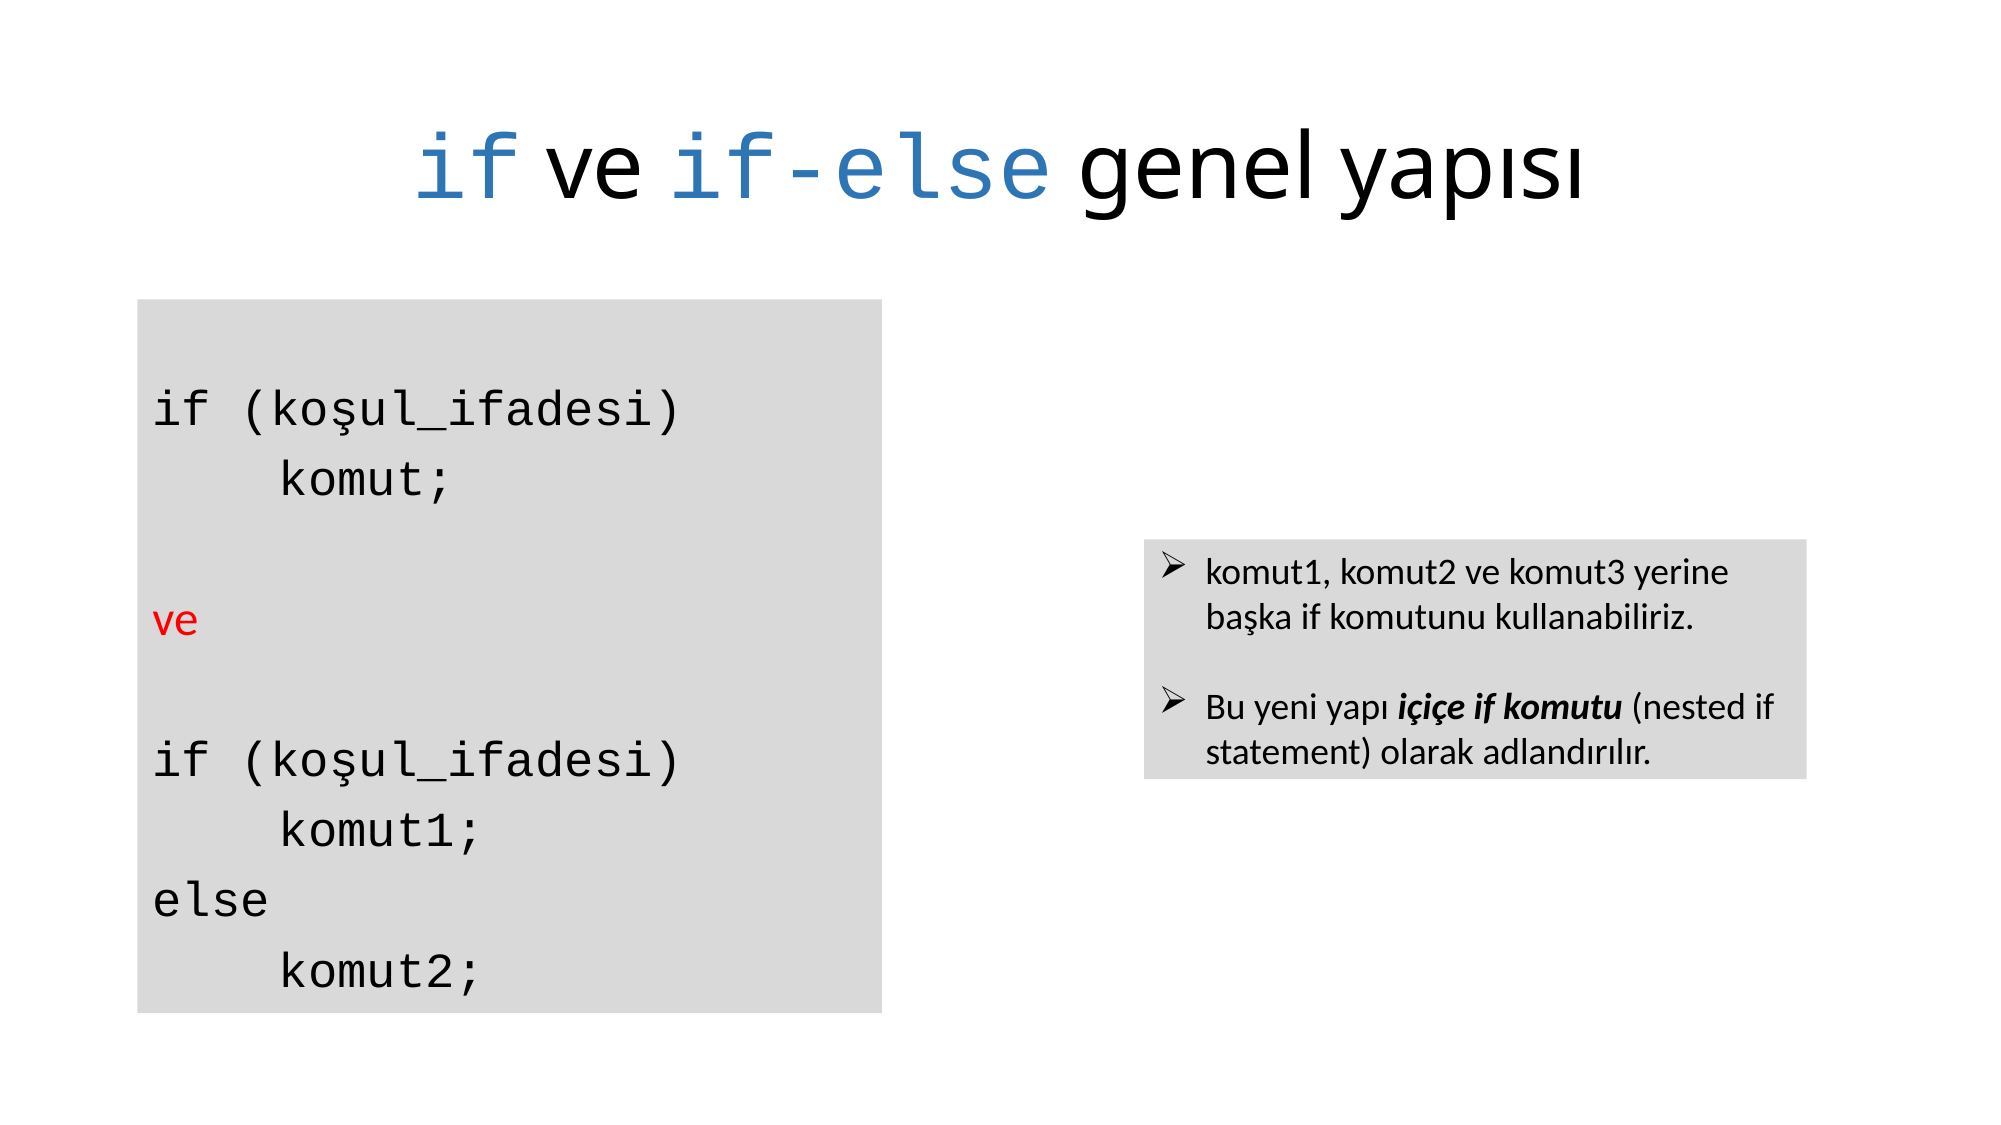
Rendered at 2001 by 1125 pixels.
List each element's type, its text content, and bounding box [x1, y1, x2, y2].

list if (koşul_ifadesi) komut; ve if (koşul_ifadesi) komut1; else komut2; [137, 299, 882, 1014]
text_box komut1, komut2 ve komut3 yerine başka if komutunu kullanabiliriz. Bu yeni yapı içiçe if komutu (nested if statement) olarak adlandırılır. [1144, 539, 1807, 780]
title if ve if-else genel yapısı [137, 59, 1863, 278]
